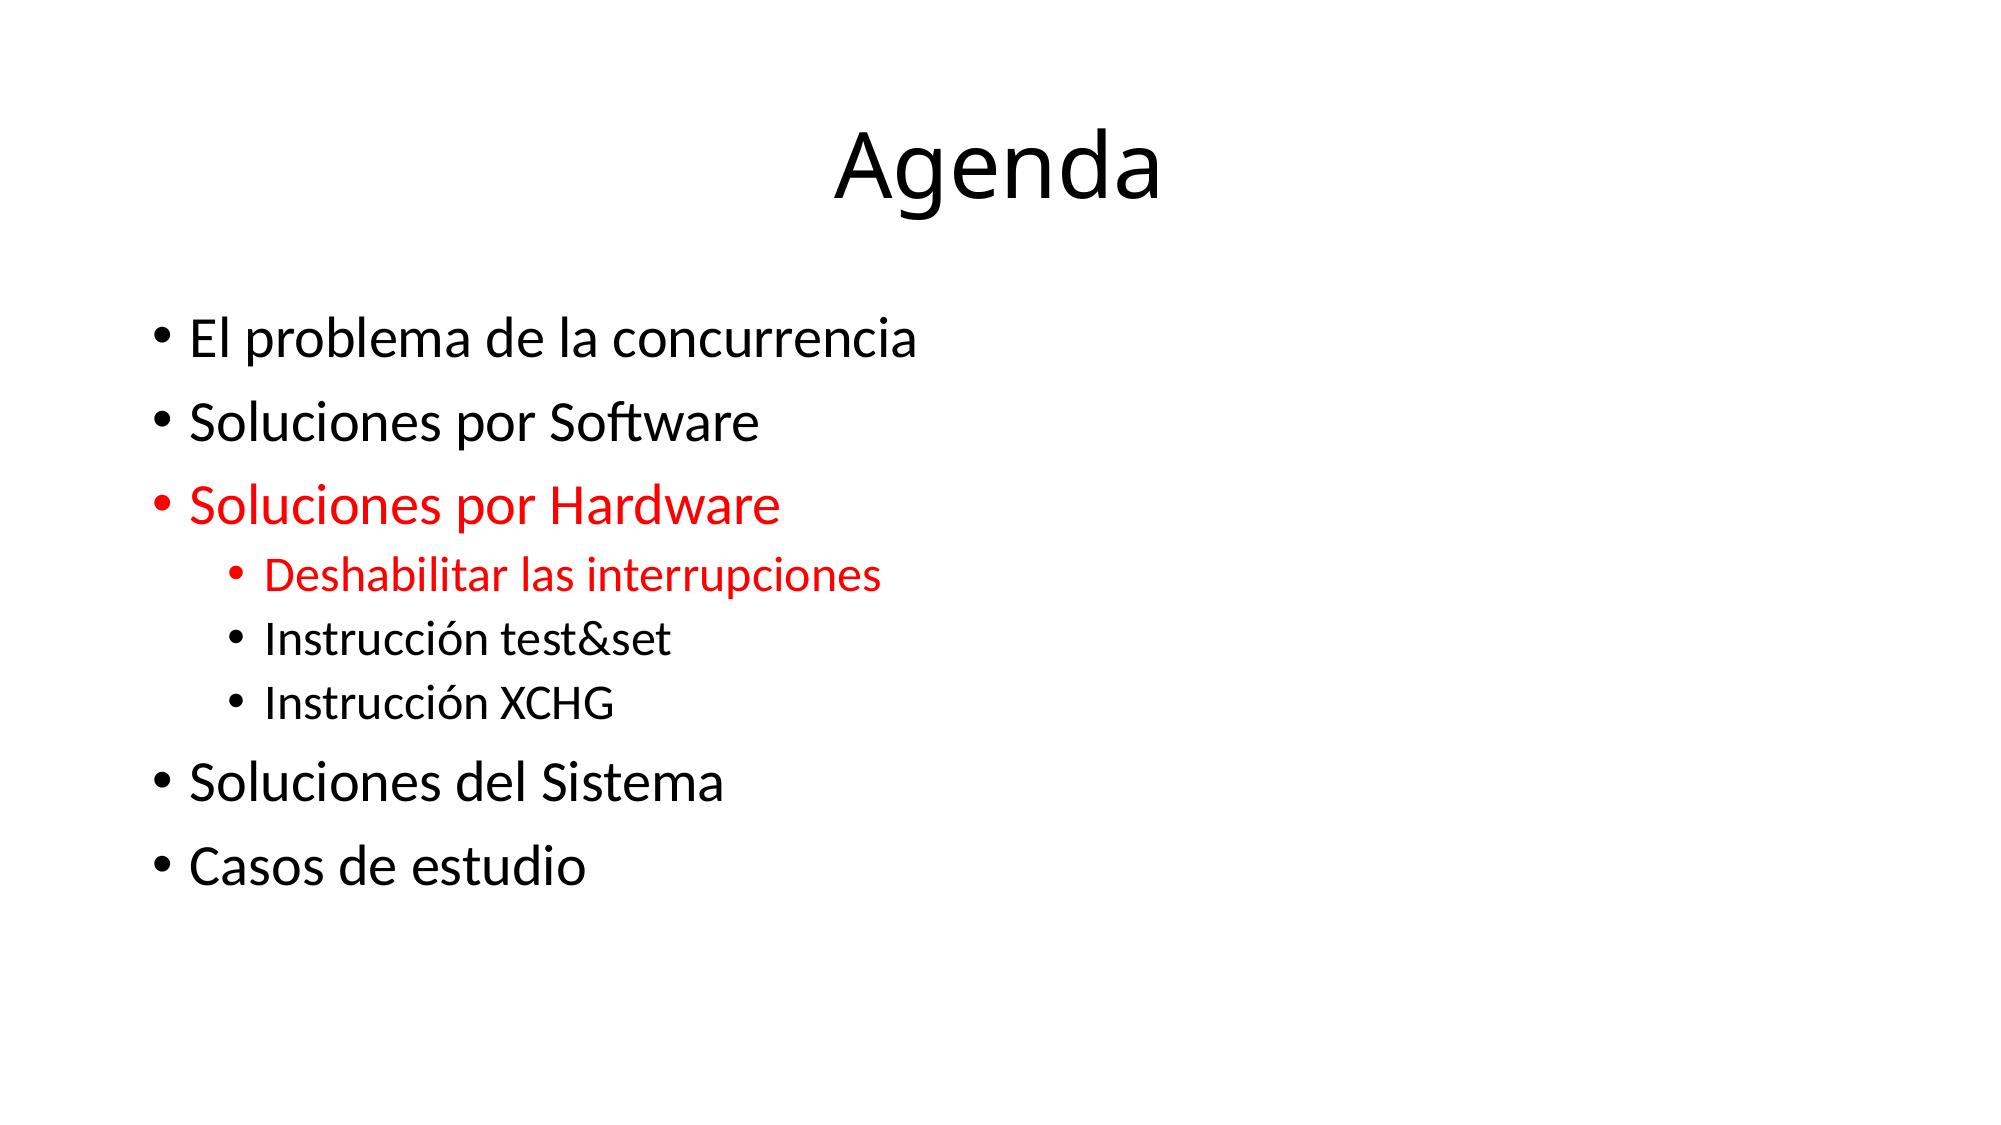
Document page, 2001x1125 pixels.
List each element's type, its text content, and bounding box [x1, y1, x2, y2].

title Agenda [137, 59, 1863, 278]
list El problema de la concurrencia Soluciones por Software Soluciones por Hardware Deshabilitar las interrupciones Instrucción test&set Instrucción XCHG Soluciones del Sistema Casos de estudio [137, 299, 1863, 1014]
